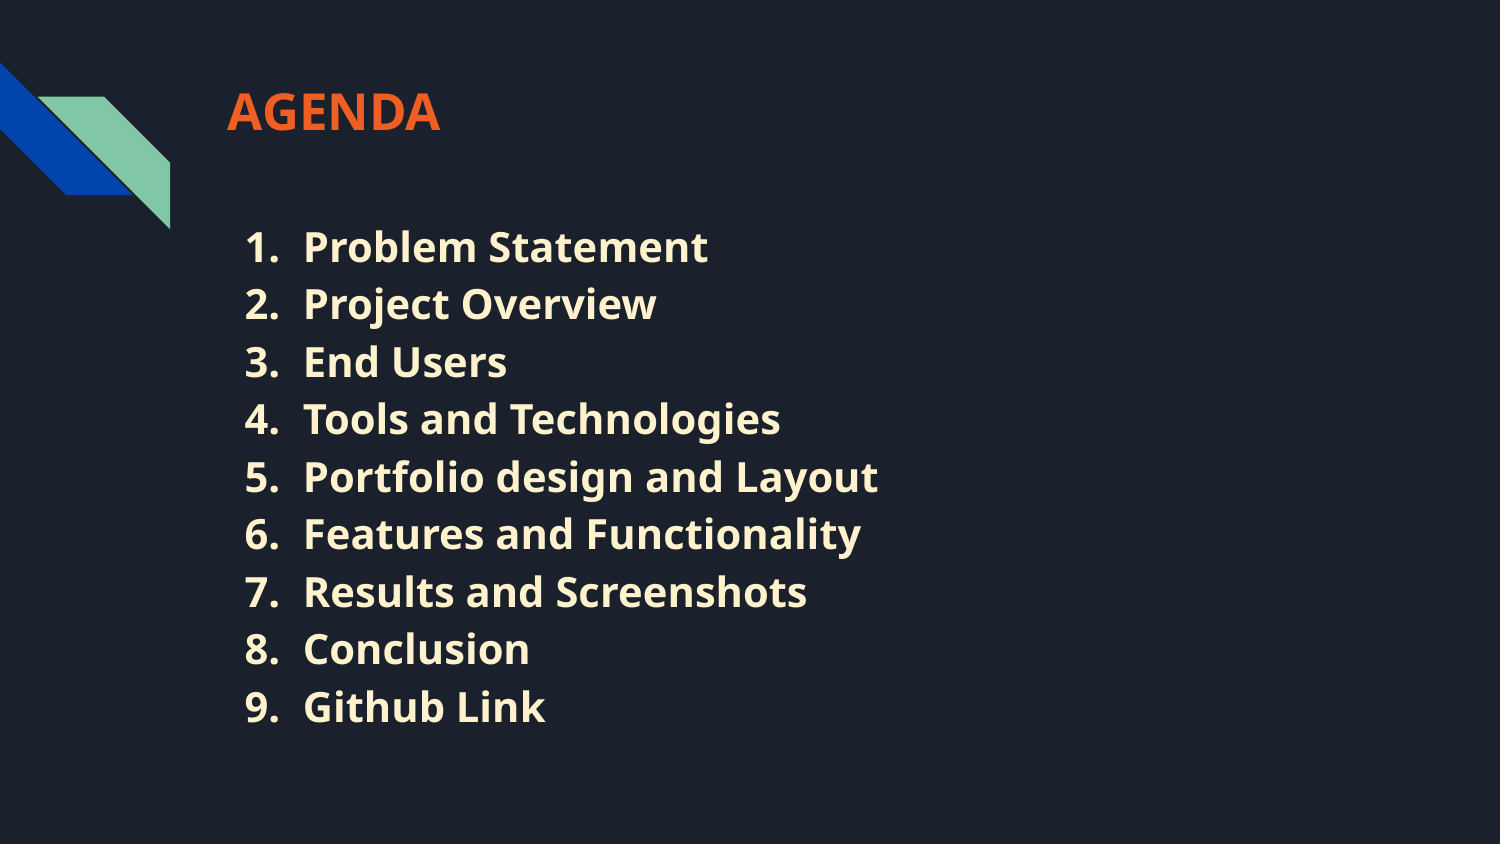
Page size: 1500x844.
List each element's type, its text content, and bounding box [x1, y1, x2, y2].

list Problem Statement Project Overview End Users Tools and Technologies Portfolio design and Layout Features and Functionality Results and Screenshots Conclusion Github Link [212, 197, 1368, 811]
title AGENDA [212, 64, 1368, 197]
